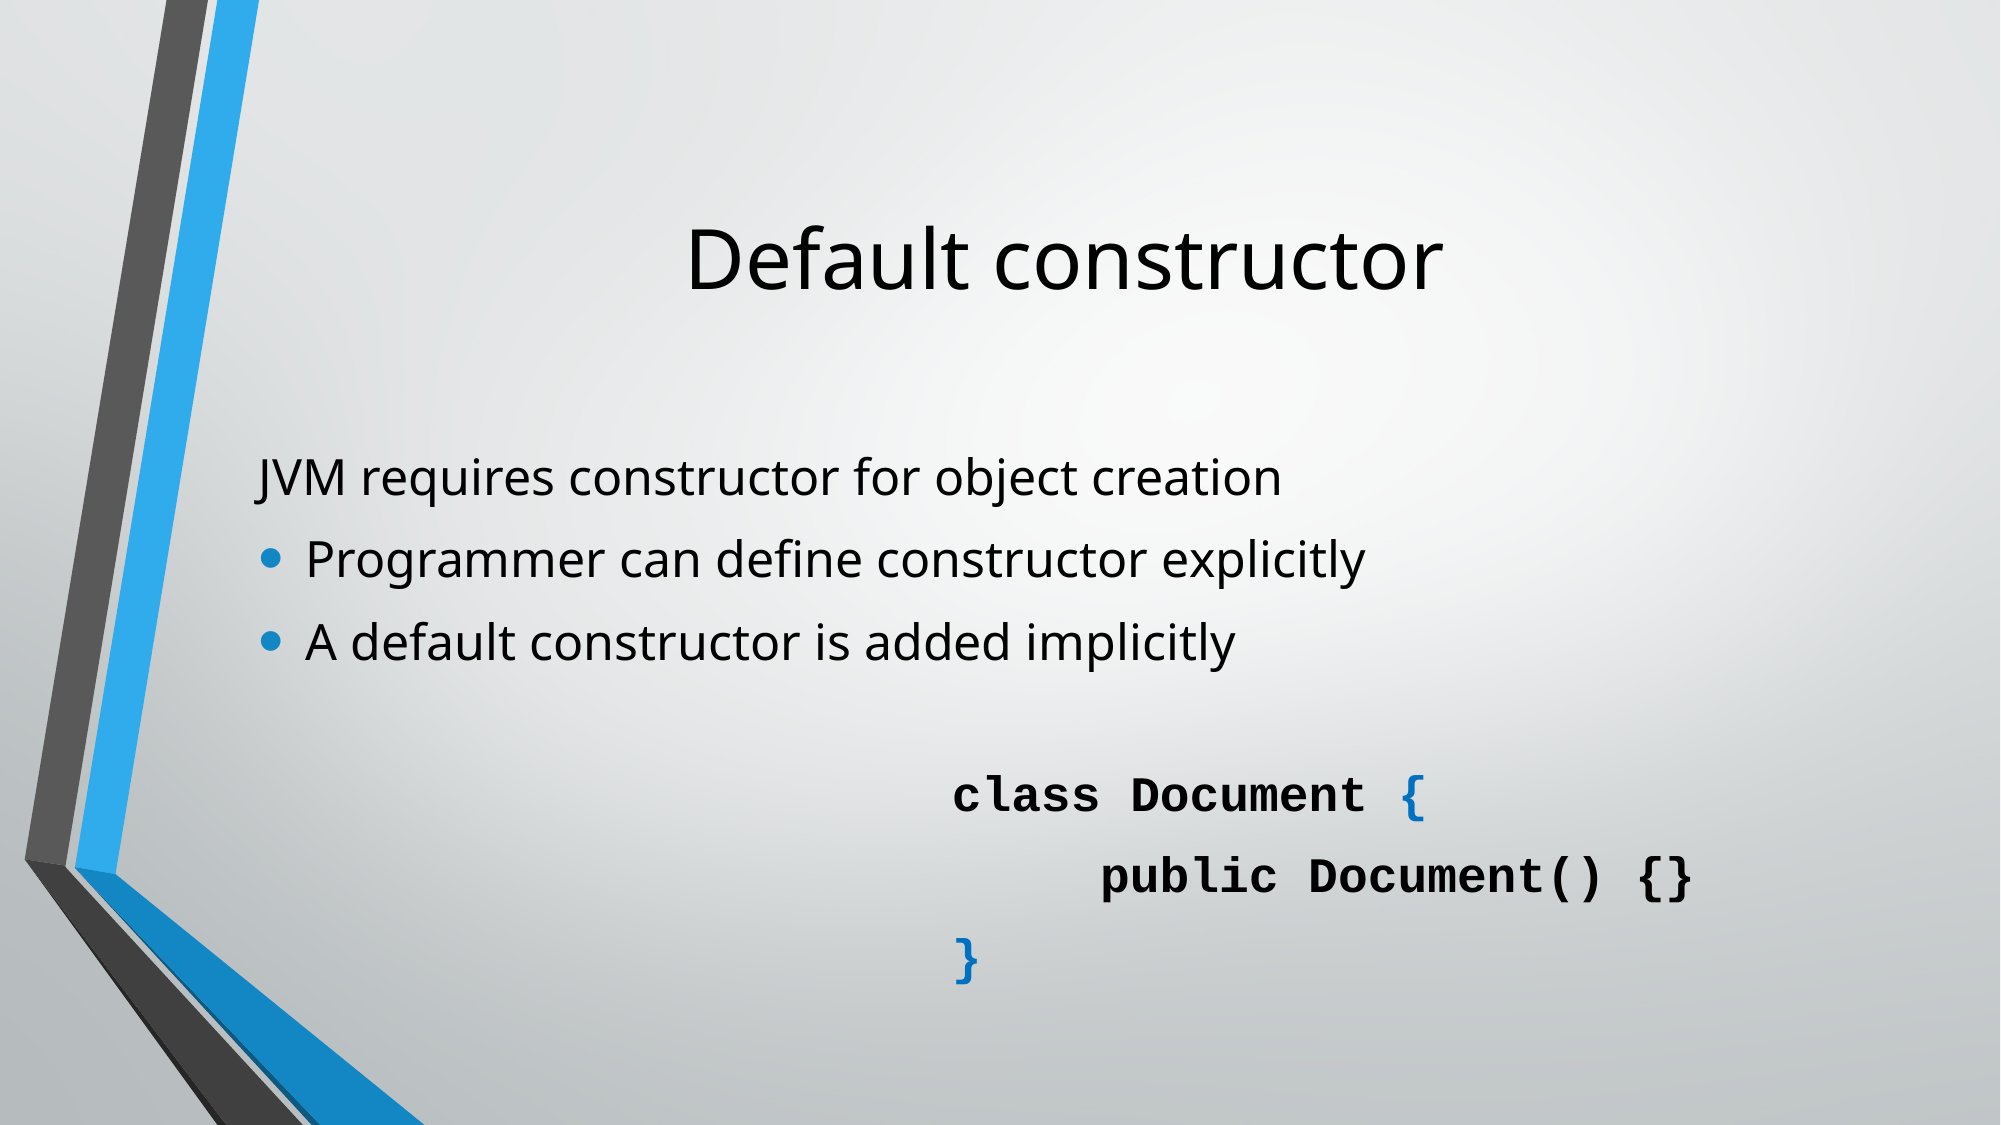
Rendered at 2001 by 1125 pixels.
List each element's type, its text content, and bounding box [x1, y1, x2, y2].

text_box class Document { public Document() {} } [936, 744, 1715, 1002]
title Default constructor [243, 112, 1887, 400]
list JVM requires constructor for object creation Programmer can define constructor explicitly A default constructor is added implicitly [243, 437, 1887, 950]
